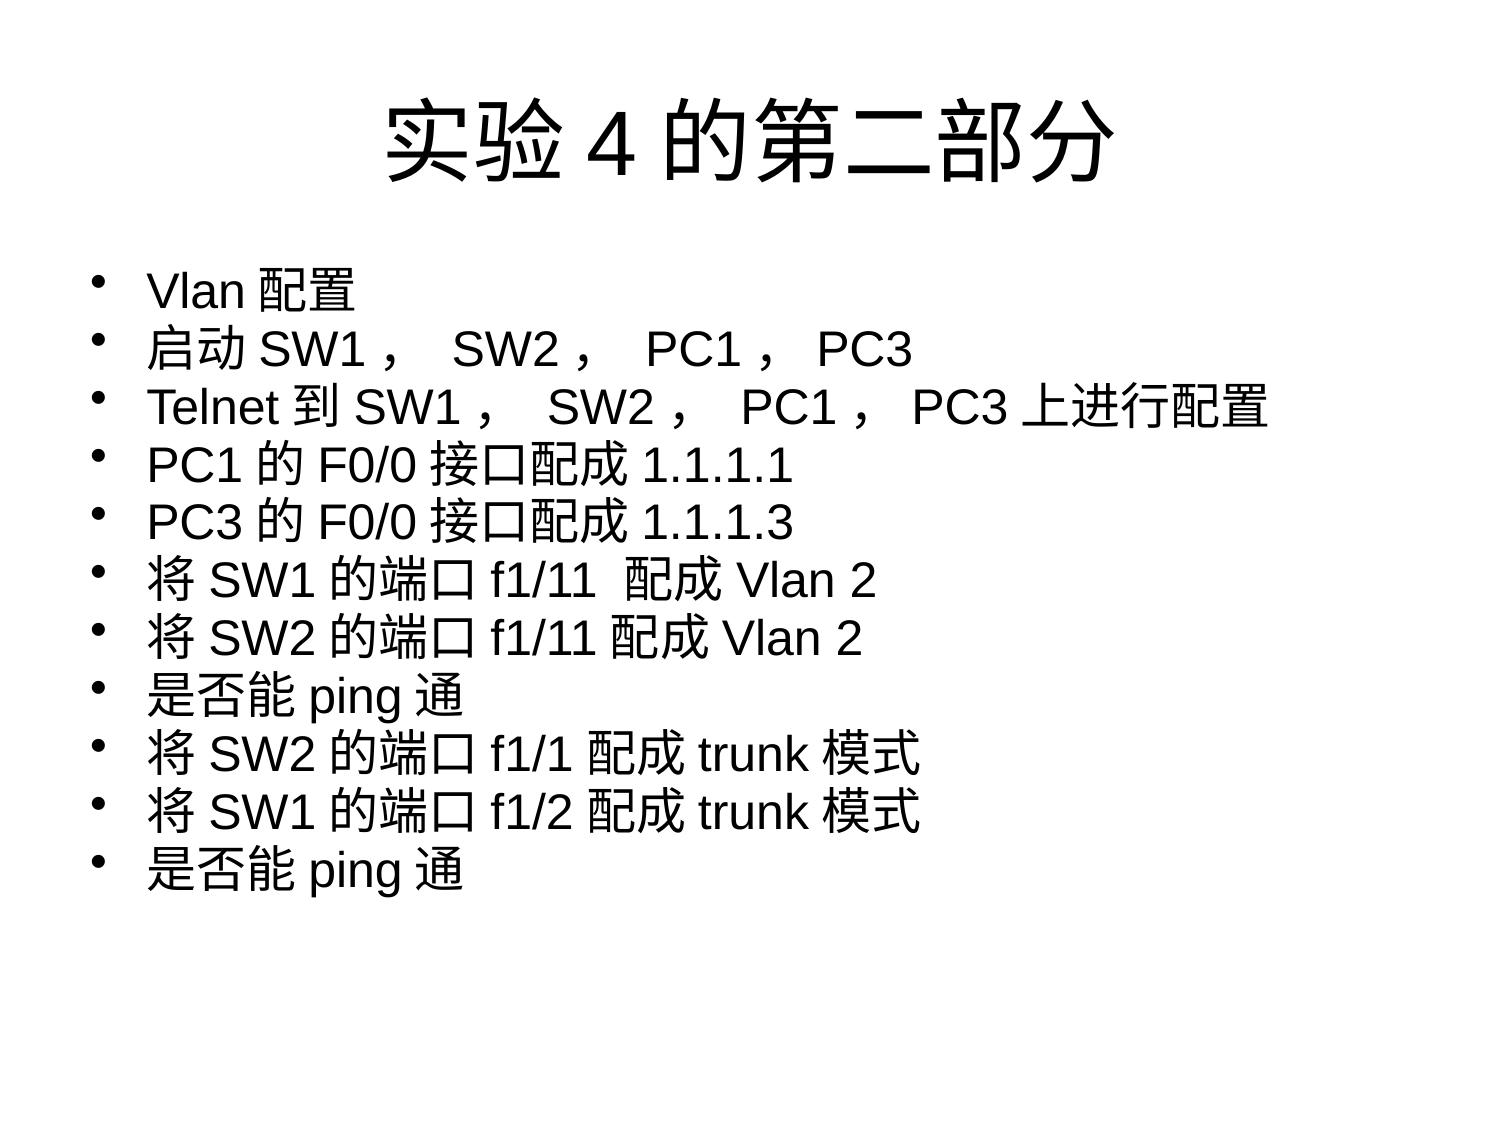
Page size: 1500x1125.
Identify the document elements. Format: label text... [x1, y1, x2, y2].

list Vlan配置 启动SW1， SW2， PC1，PC3 Telnet到SW1， SW2， PC1，PC3上进行配置 PC1的F0/0接口配成1.1.1.1 PC3的F0/0接口配成1.1.1.3 将SW1的端口f1/11 配成Vlan 2 将SW2的端口f1/11配成Vlan 2 是否能ping通 将SW2的端口f1/1配成trunk模式 将SW1的端口f1/2配成trunk模式 是否能ping通 [74, 262, 1426, 1006]
title 实验4的第二部分 [74, 44, 1426, 233]
